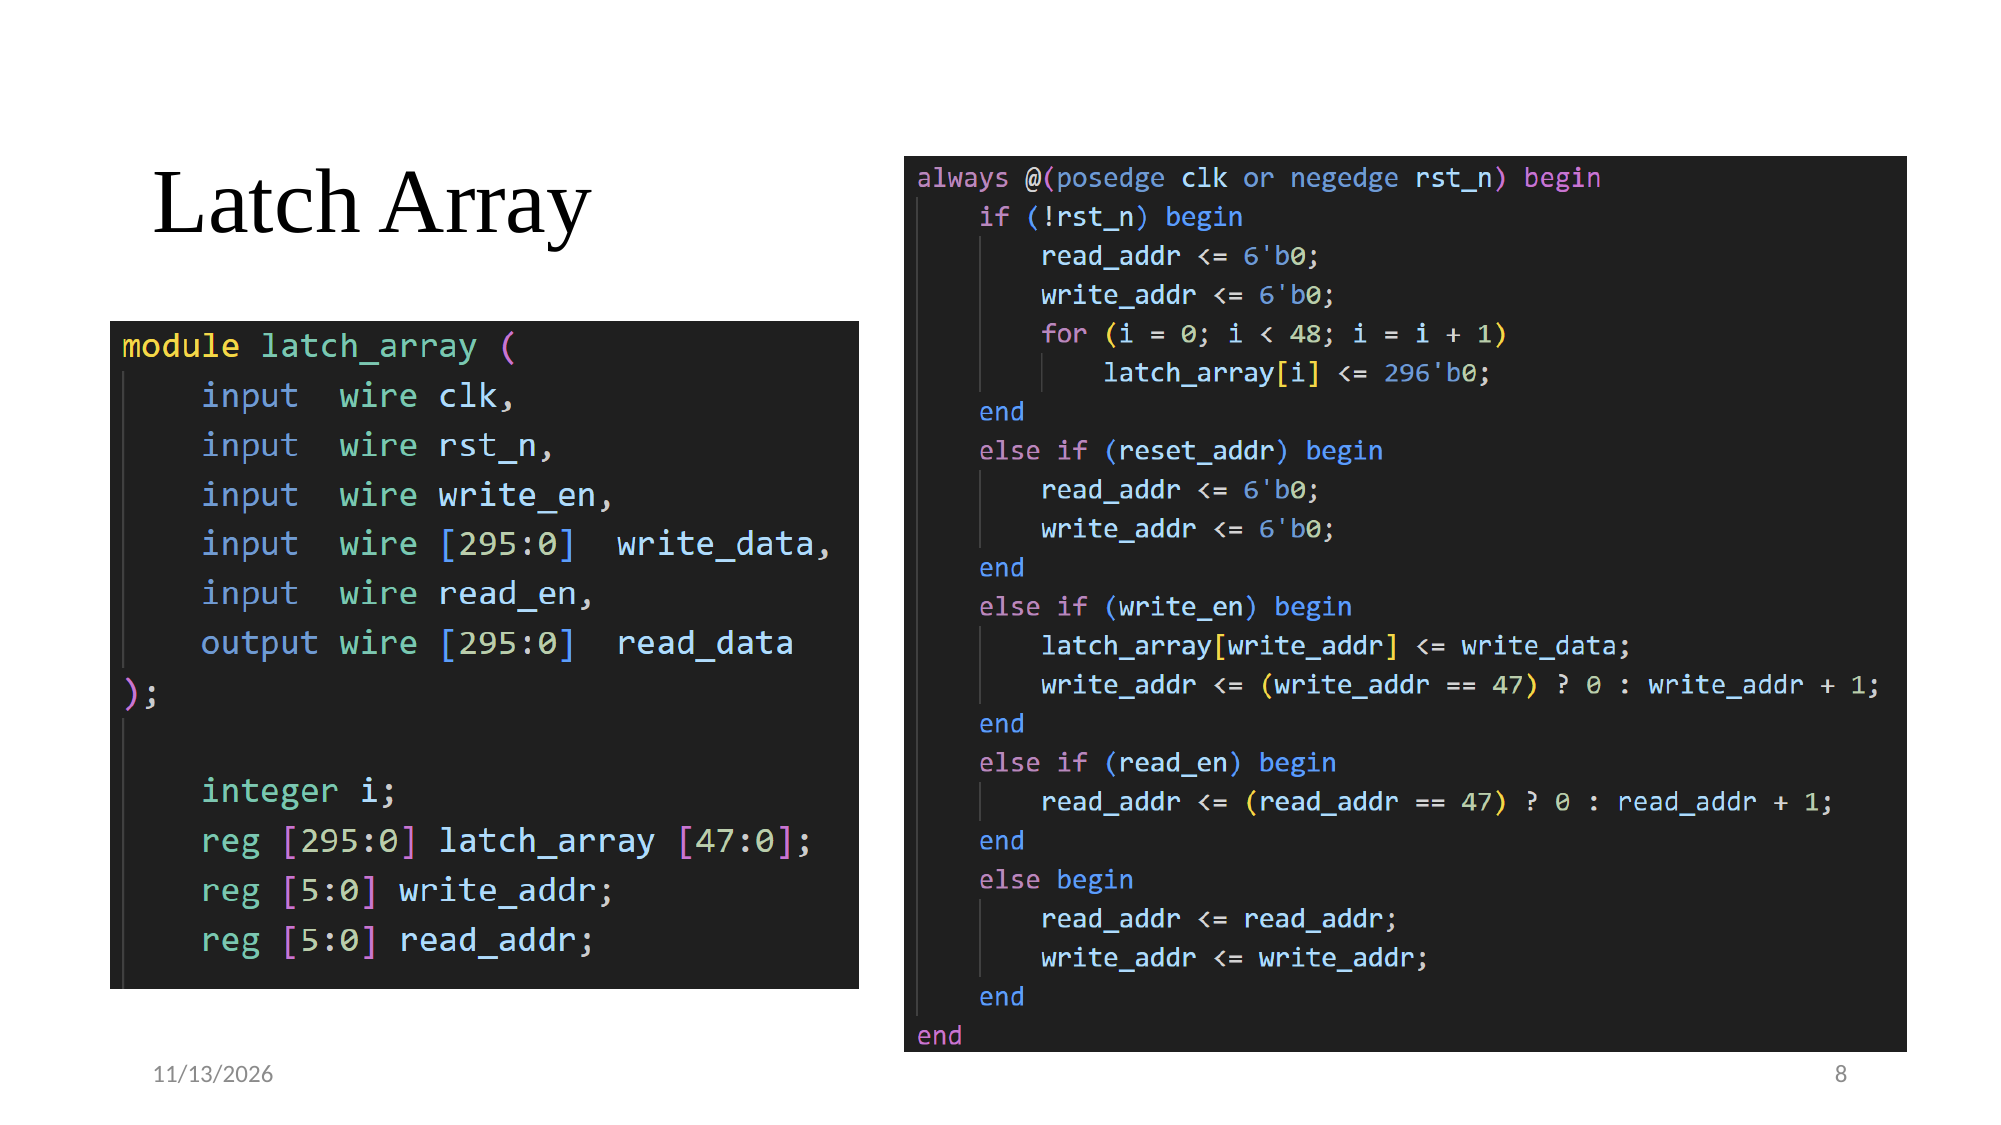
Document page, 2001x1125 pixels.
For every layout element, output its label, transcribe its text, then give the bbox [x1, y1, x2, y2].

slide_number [137, 1042, 588, 1103]
picture [904, 156, 1907, 1052]
slide_number 8 [1412, 1052, 1863, 1103]
picture [110, 321, 859, 989]
title Latch Array [137, 59, 1863, 278]
